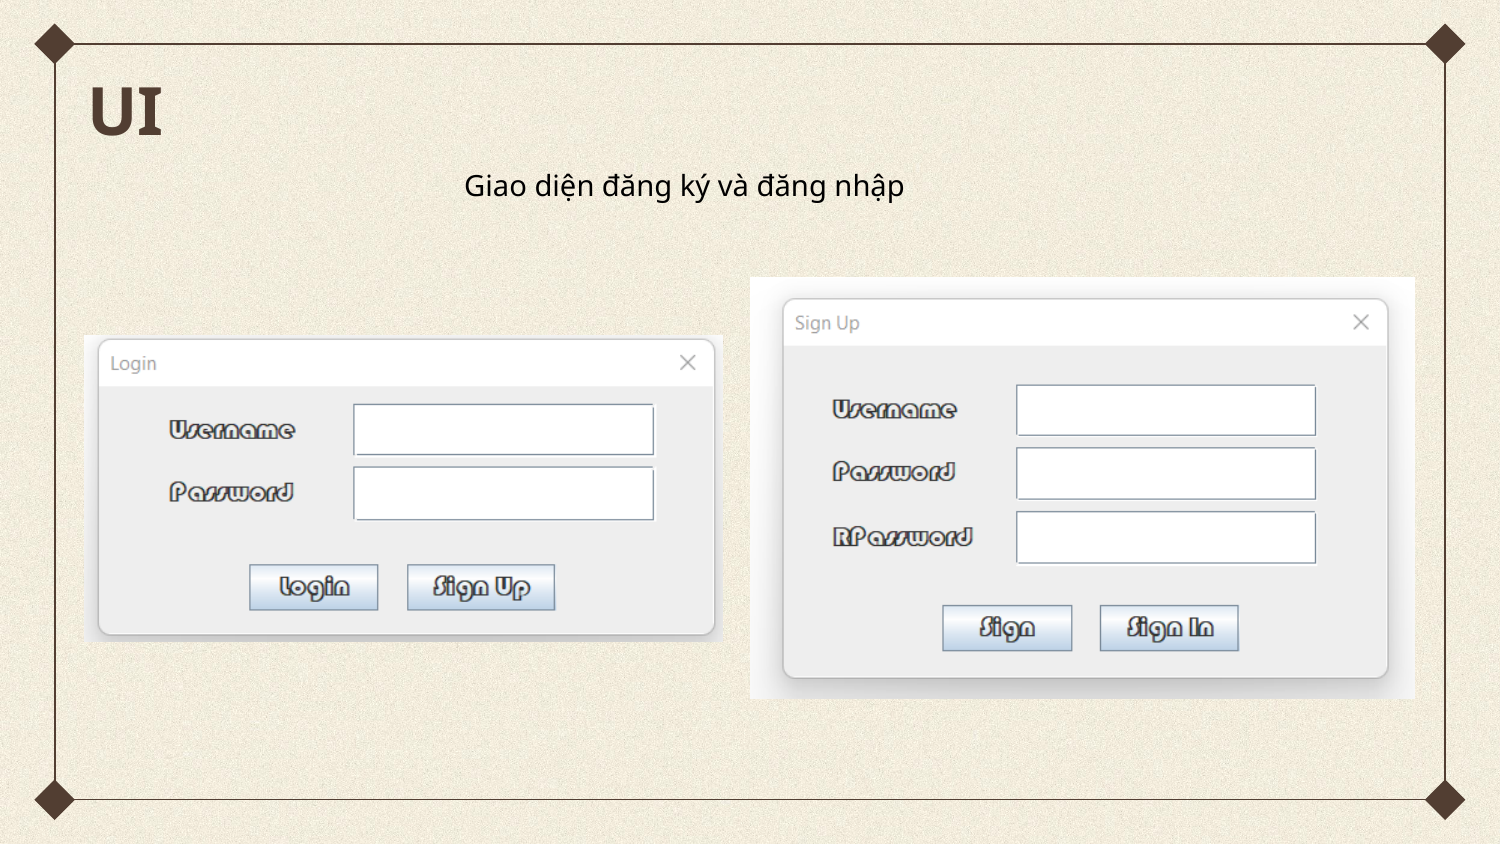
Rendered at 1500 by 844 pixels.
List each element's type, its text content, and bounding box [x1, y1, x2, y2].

text_box Giao diện đăng ký và đăng nhập [411, 152, 1089, 261]
text_box UI [69, 53, 181, 153]
picture [0, 0, 1500, 844]
